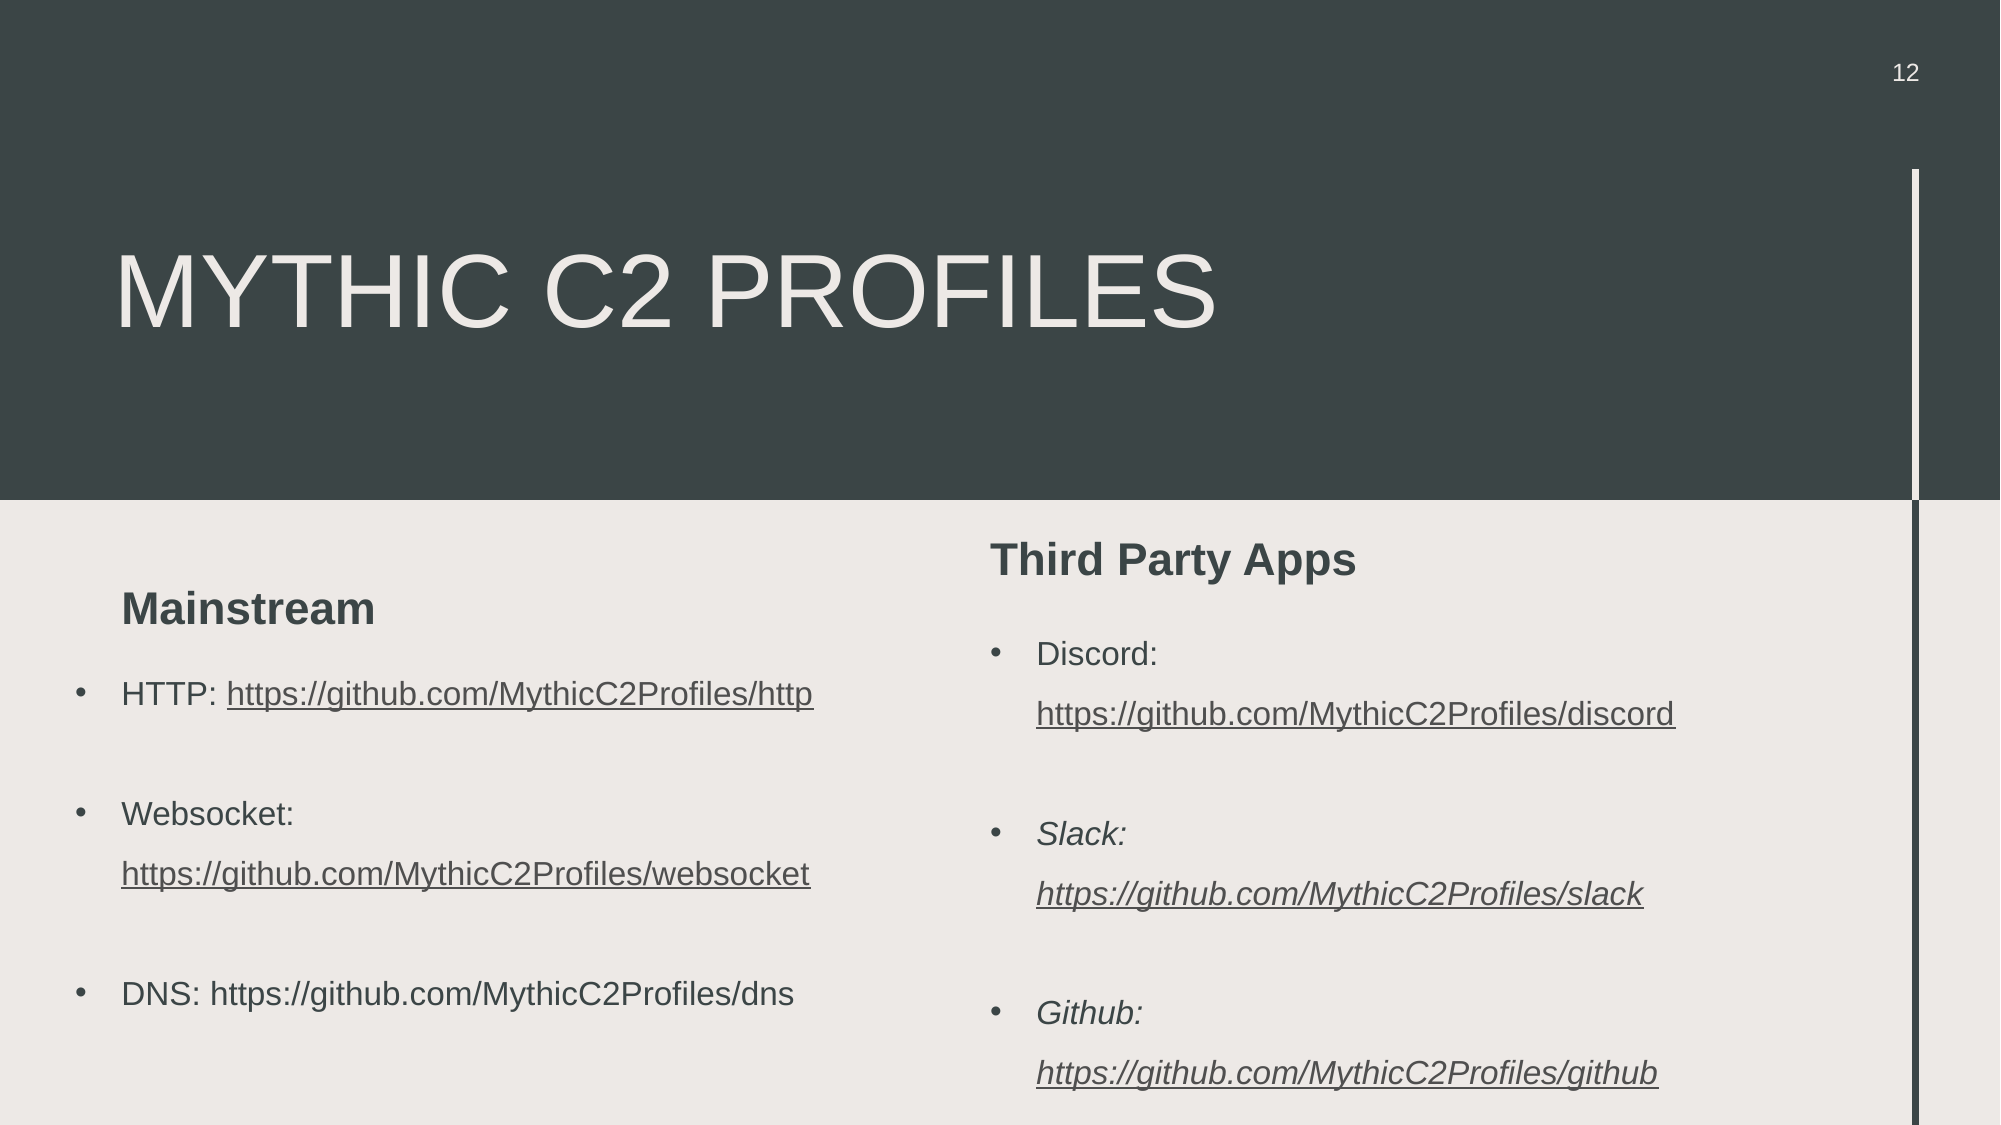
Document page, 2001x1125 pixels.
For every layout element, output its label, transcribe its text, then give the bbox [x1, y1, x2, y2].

list Discord: https://github.com/MythicC2Profiles/discord Slack: https://github.com/MythicC2Profiles/slack Github: https://github.com/MythicC2Profiles/github [975, 604, 1755, 881]
text_box Third Party Apps [975, 522, 1767, 603]
list Mainstream [106, 571, 899, 652]
title Mythic C2 Profiles [98, 239, 1824, 335]
slide_number 12 [1660, 49, 1935, 95]
list HTTP: https://github.com/MythicC2Profiles/http Websocket: https://github.com/MythicC2Profiles/websocket DNS: https://github.com/MythicC2Profiles/dns [60, 645, 840, 921]
